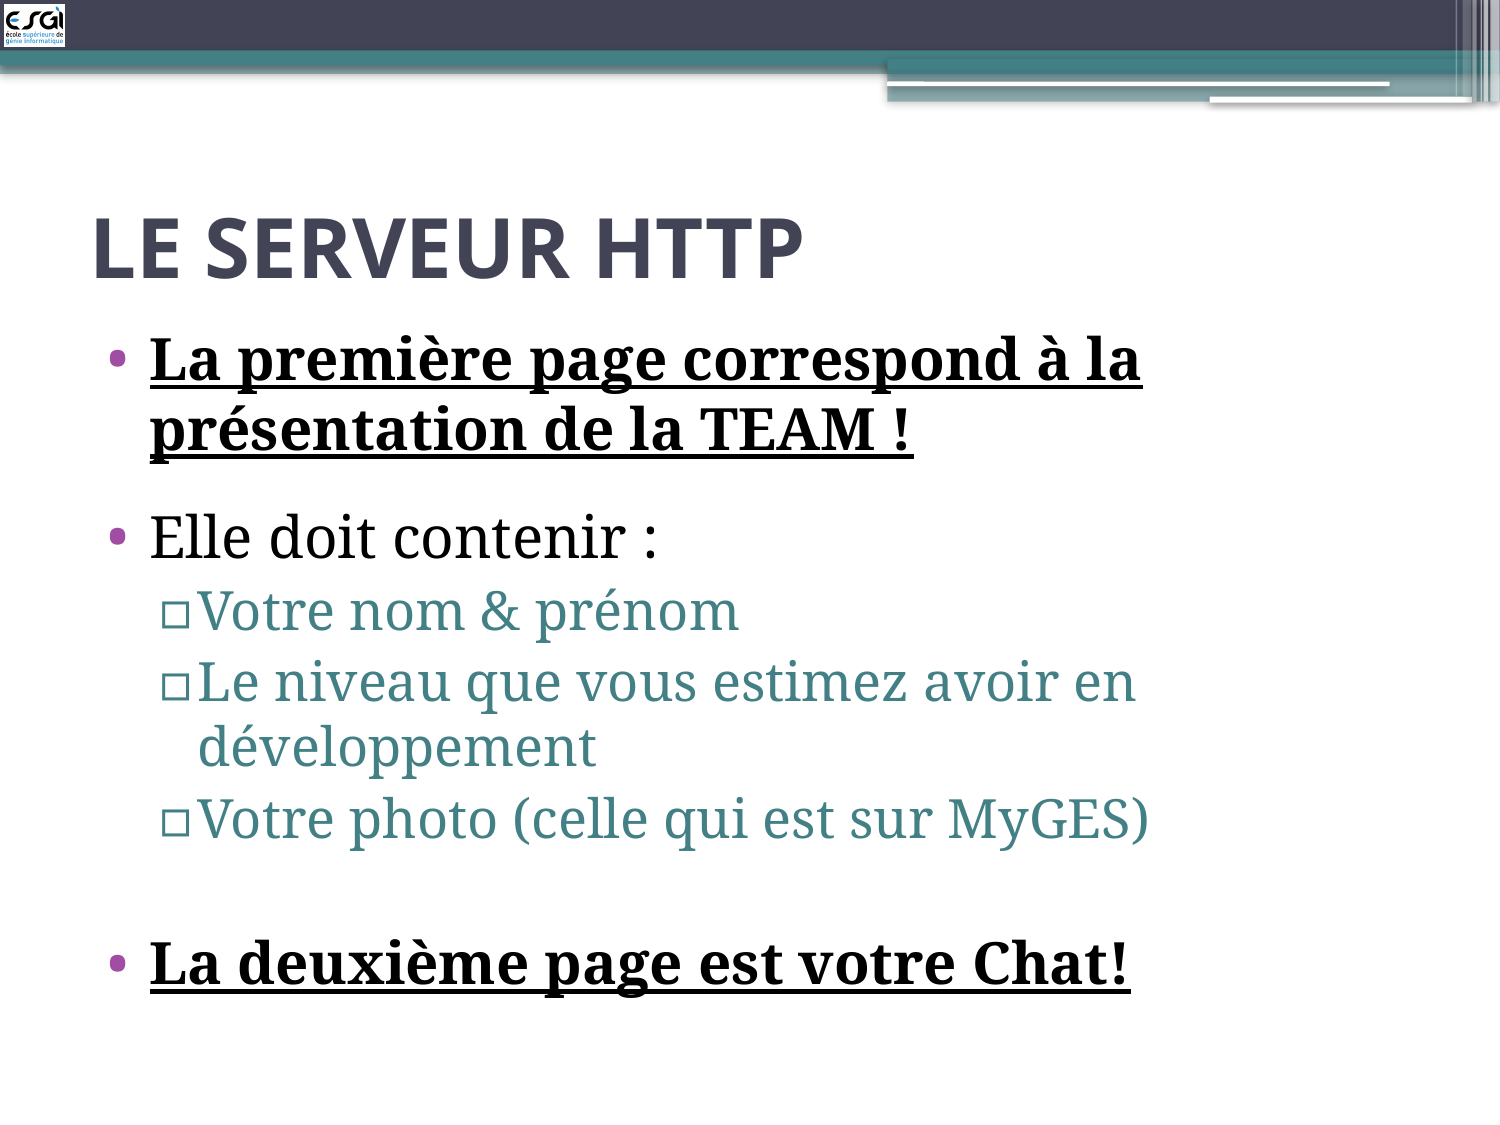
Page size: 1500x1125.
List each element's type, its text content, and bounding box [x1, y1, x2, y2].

list La première page correspond à la présentation de la TEAM ! Elle doit contenir : Votre nom & prénom Le niveau que vous estimez avoir en développement Votre photo (celle qui est sur MyGES) La deuxième page est votre Chat! [75, 314, 1425, 1024]
picture [4, 4, 65, 47]
title Le serveur HTTP [75, 187, 1425, 303]
